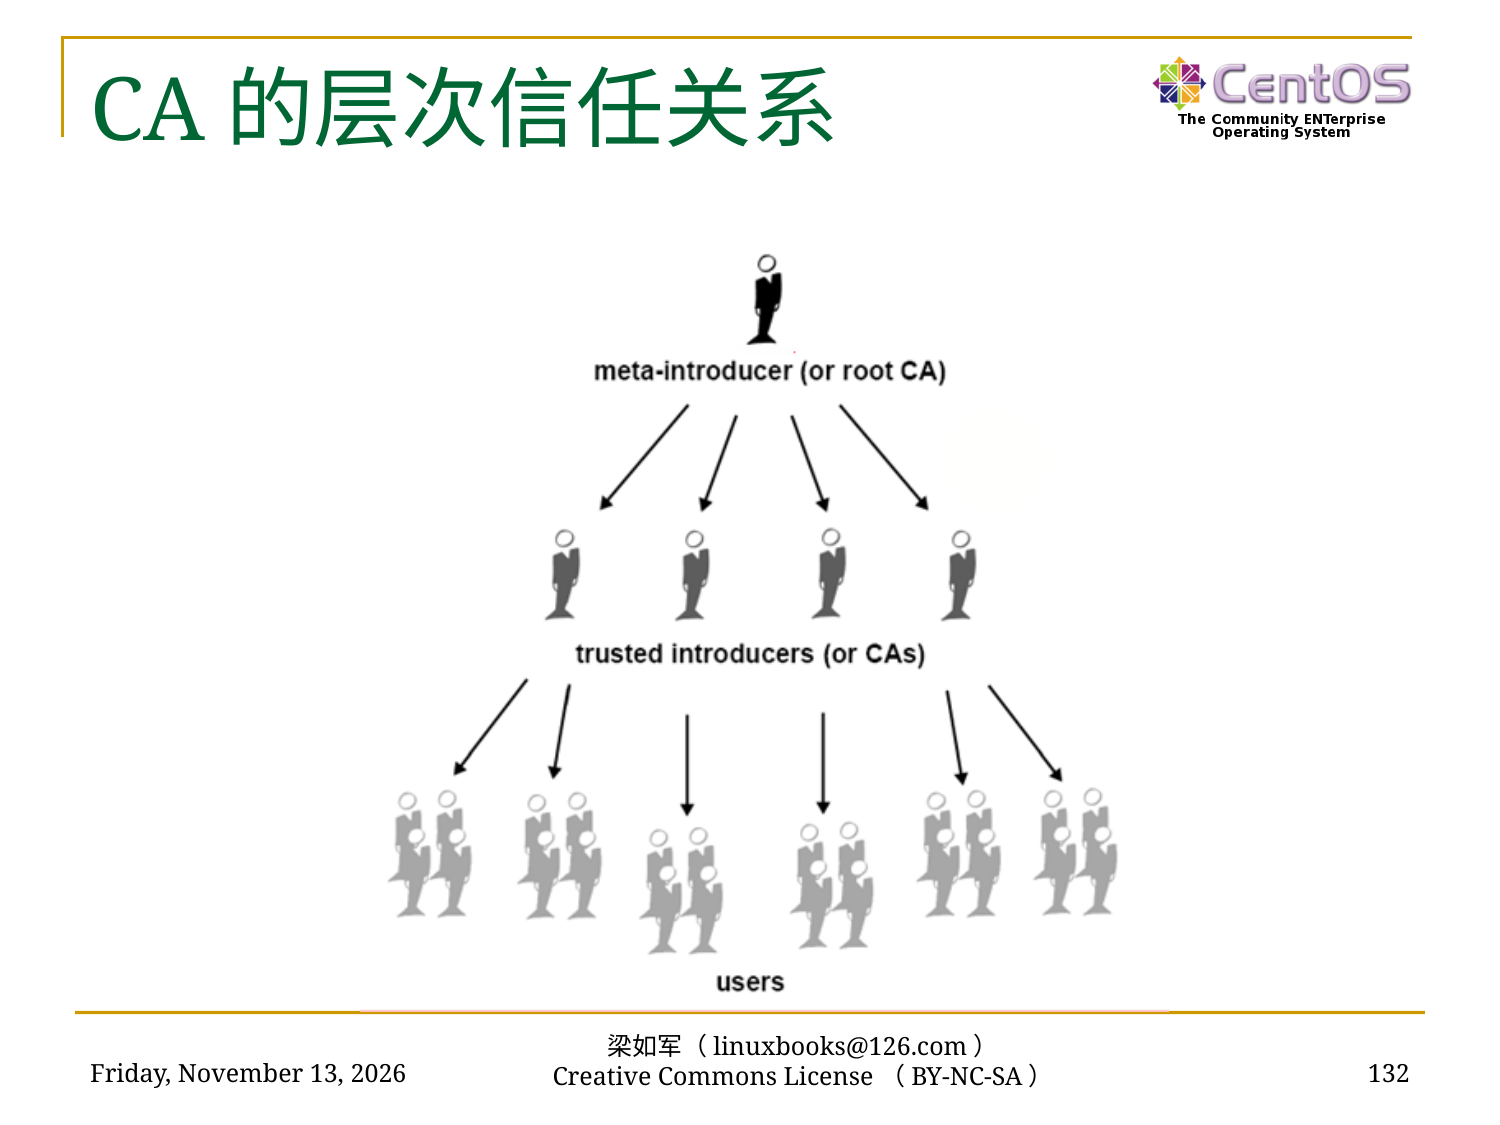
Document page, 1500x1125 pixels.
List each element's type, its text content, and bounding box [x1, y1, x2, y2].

picture [359, 243, 1170, 1012]
title CA的层次信任关系 [74, 45, 1426, 233]
slide_number 132 [1074, 1023, 1426, 1100]
footer 梁如军（linuxbooks@126.com） Creative Commons License（BY-NC-SA） [359, 1022, 1247, 1099]
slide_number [74, 1023, 426, 1100]
